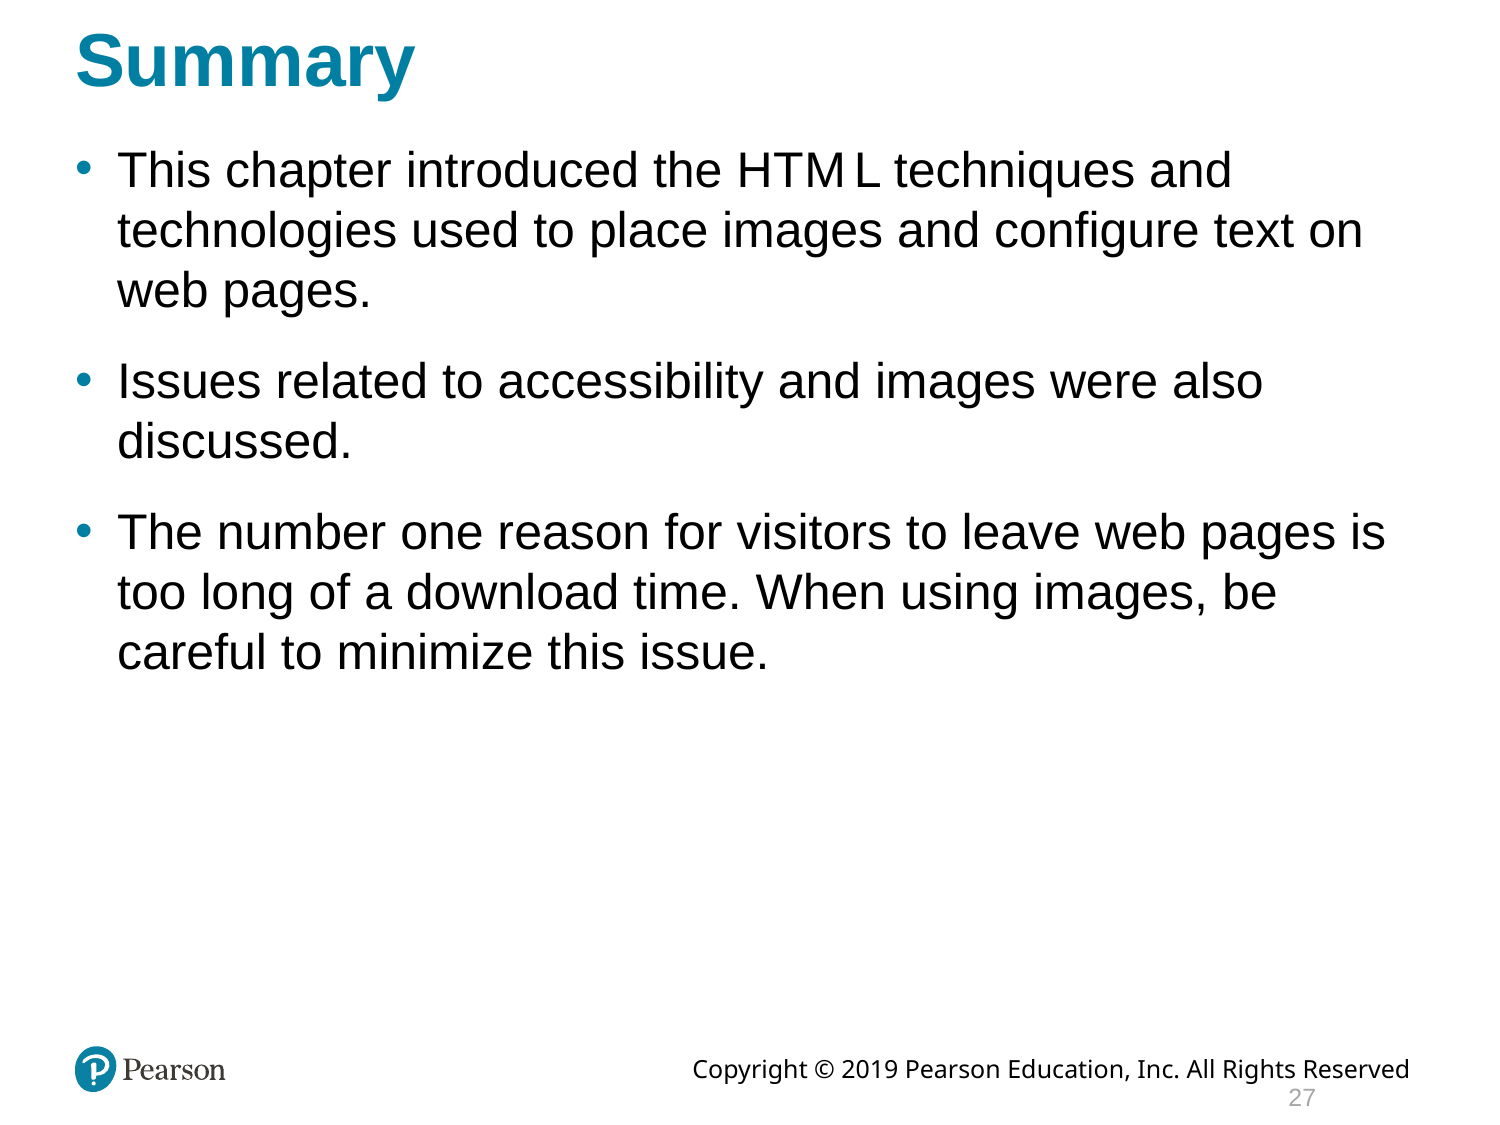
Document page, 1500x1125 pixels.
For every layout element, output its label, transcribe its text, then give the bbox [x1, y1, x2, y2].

title Summary [75, 0, 1413, 102]
list This chapter introduced the H T M L techniques and technologies used to place images and configure text on web pages. Issues related to accessibility and images were also discussed. The number one reason for visitors to leave web pages is too long of a download time. When using images, be careful to minimize this issue. [75, 137, 1413, 776]
